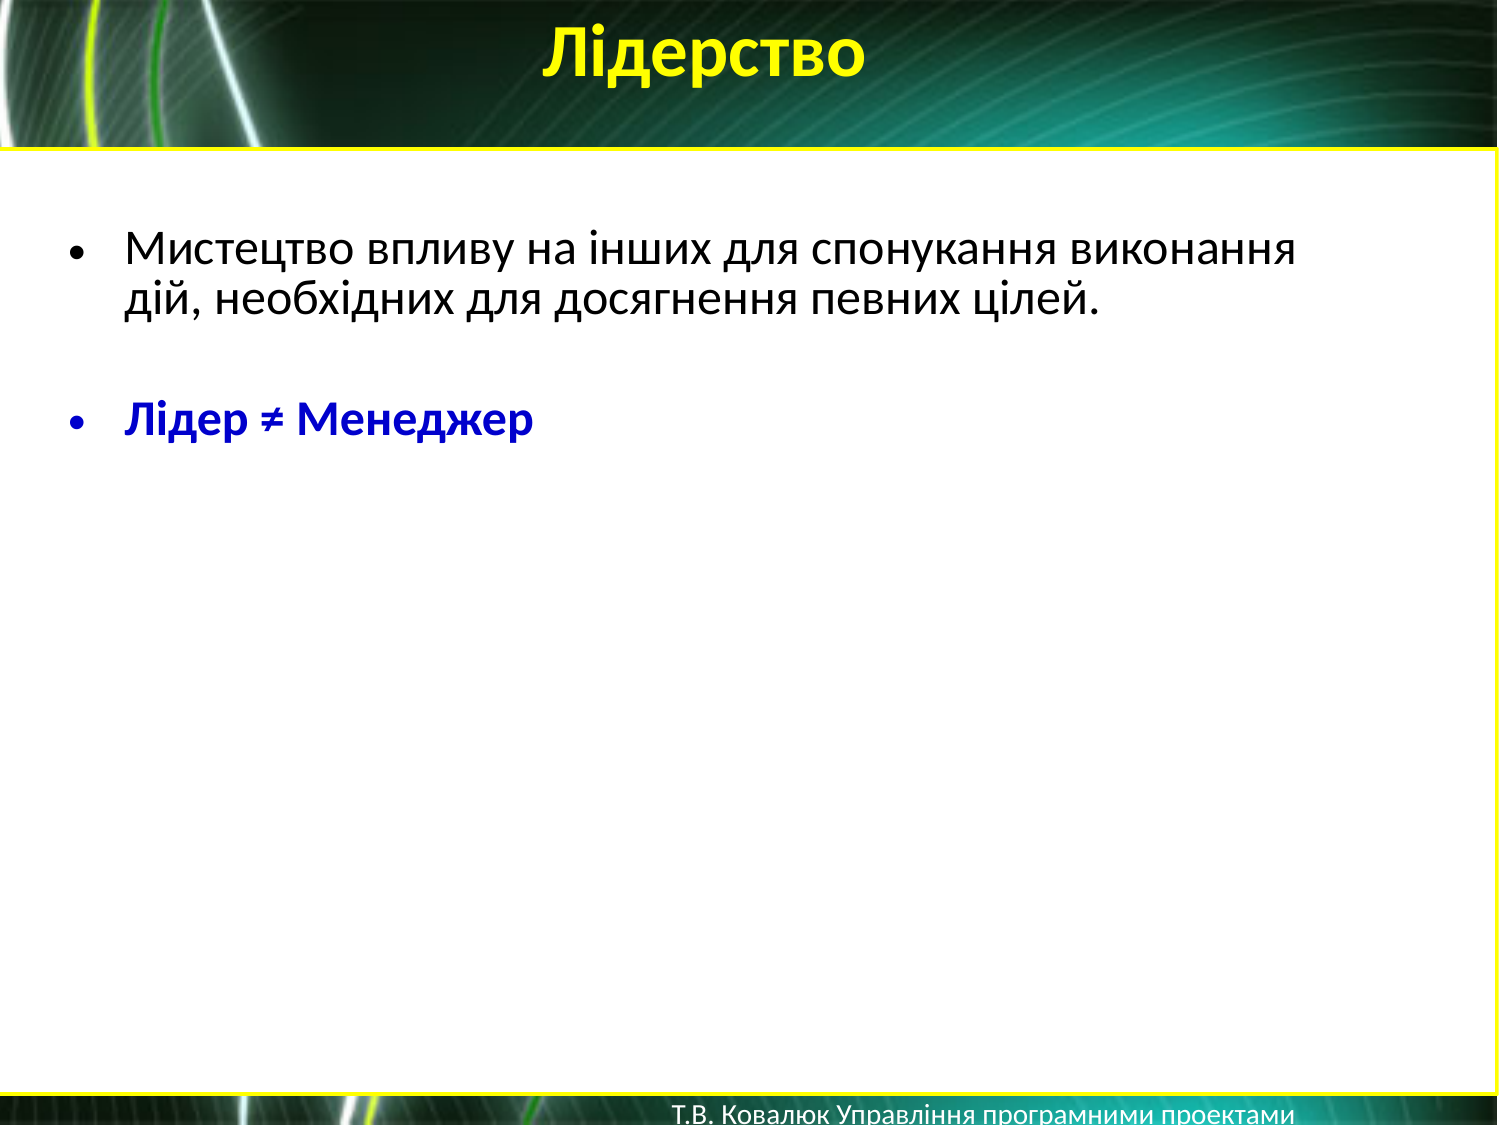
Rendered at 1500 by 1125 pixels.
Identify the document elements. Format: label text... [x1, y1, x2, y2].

picture [1043, 1112, 1050, 1122]
picture [1181, 1112, 1188, 1122]
picture [871, 1112, 878, 1122]
title Лідерство [29, 0, 1380, 116]
picture [0, 0, 1497, 147]
list Мистецтво впливу на інших для спонукання виконання дій, необхідних для досягнення певних цілей. Лідер ≠ Менеджер [53, 219, 1404, 575]
picture [0, 1096, 1497, 1125]
picture [1002, 1112, 1009, 1122]
